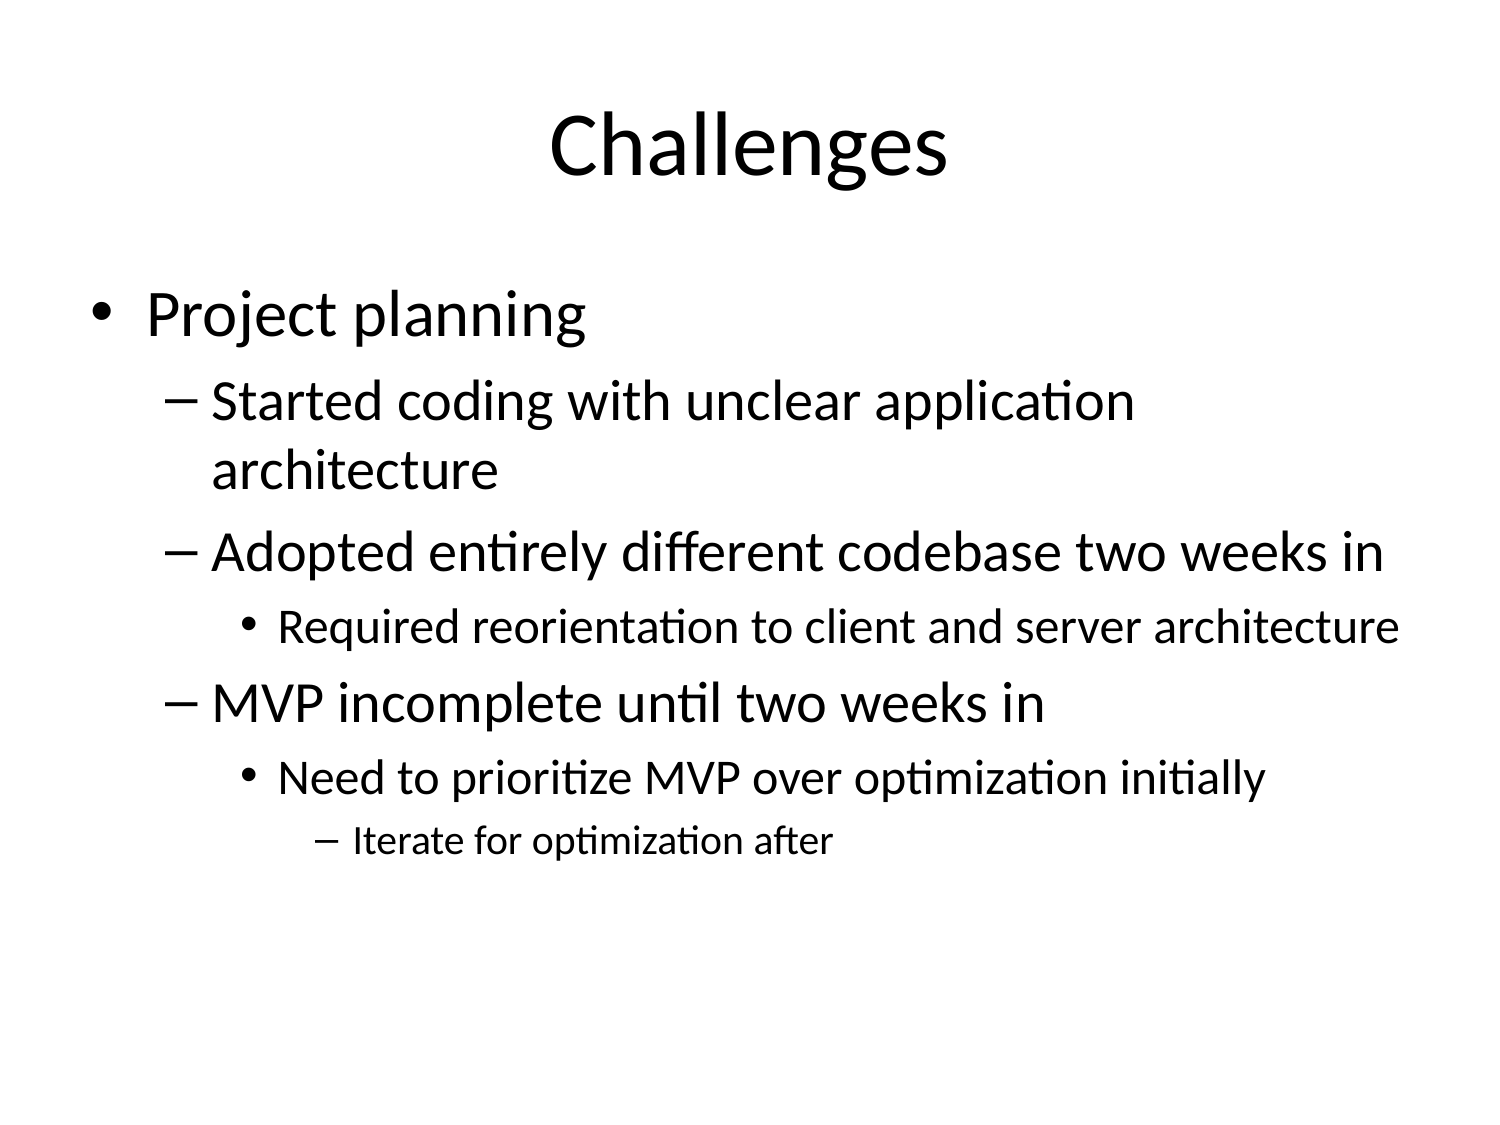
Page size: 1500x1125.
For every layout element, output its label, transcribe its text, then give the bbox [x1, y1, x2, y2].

list Project planning Started coding with unclear application architecture Adopted entirely different codebase two weeks in Required reorientation to client and server architecture MVP incomplete until two weeks in Need to prioritize MVP over optimization initially Iterate for optimization after [75, 262, 1425, 1005]
title Challenges [75, 45, 1425, 233]
